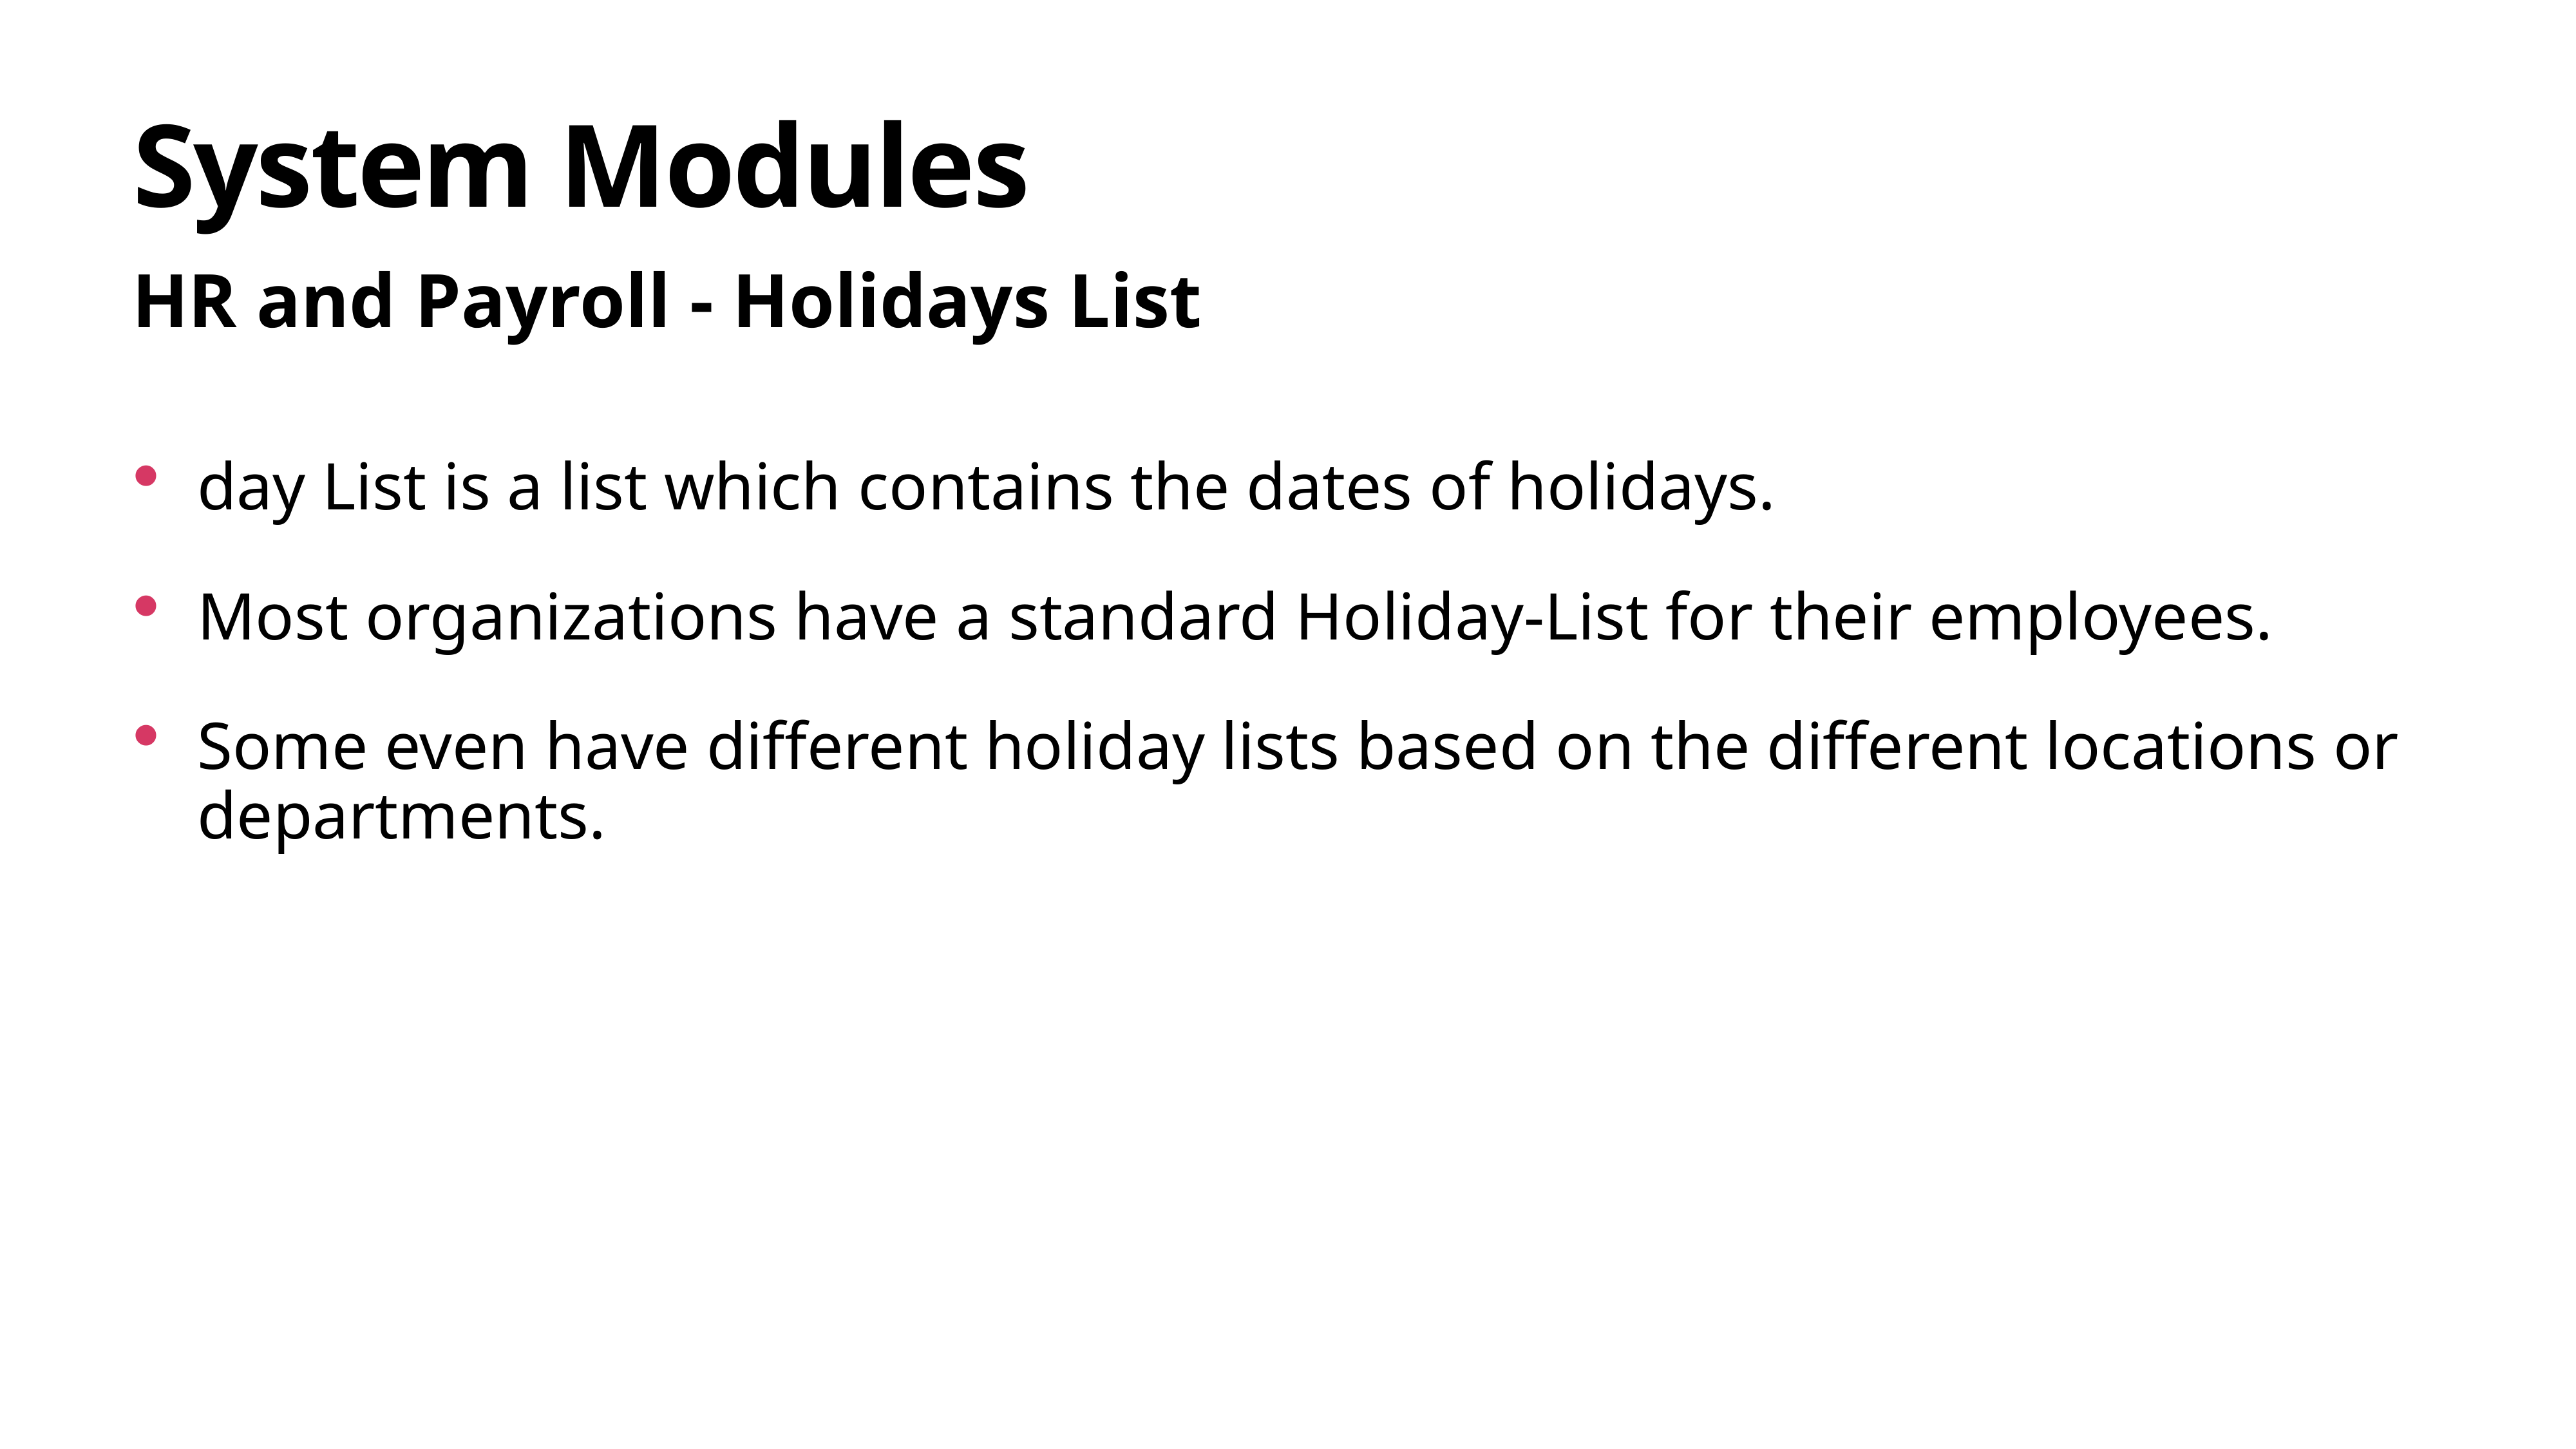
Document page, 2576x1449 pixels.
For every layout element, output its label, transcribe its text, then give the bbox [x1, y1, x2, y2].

list day List is a list which contains the dates of holidays. Most organizations have a standard Holiday-List for their employees. Some even have different holiday lists based on the different locations or departments. [127, 448, 2449, 1321]
list HR and Payroll - Holidays List [127, 248, 2449, 348]
title System Modules [127, 113, 2449, 248]
